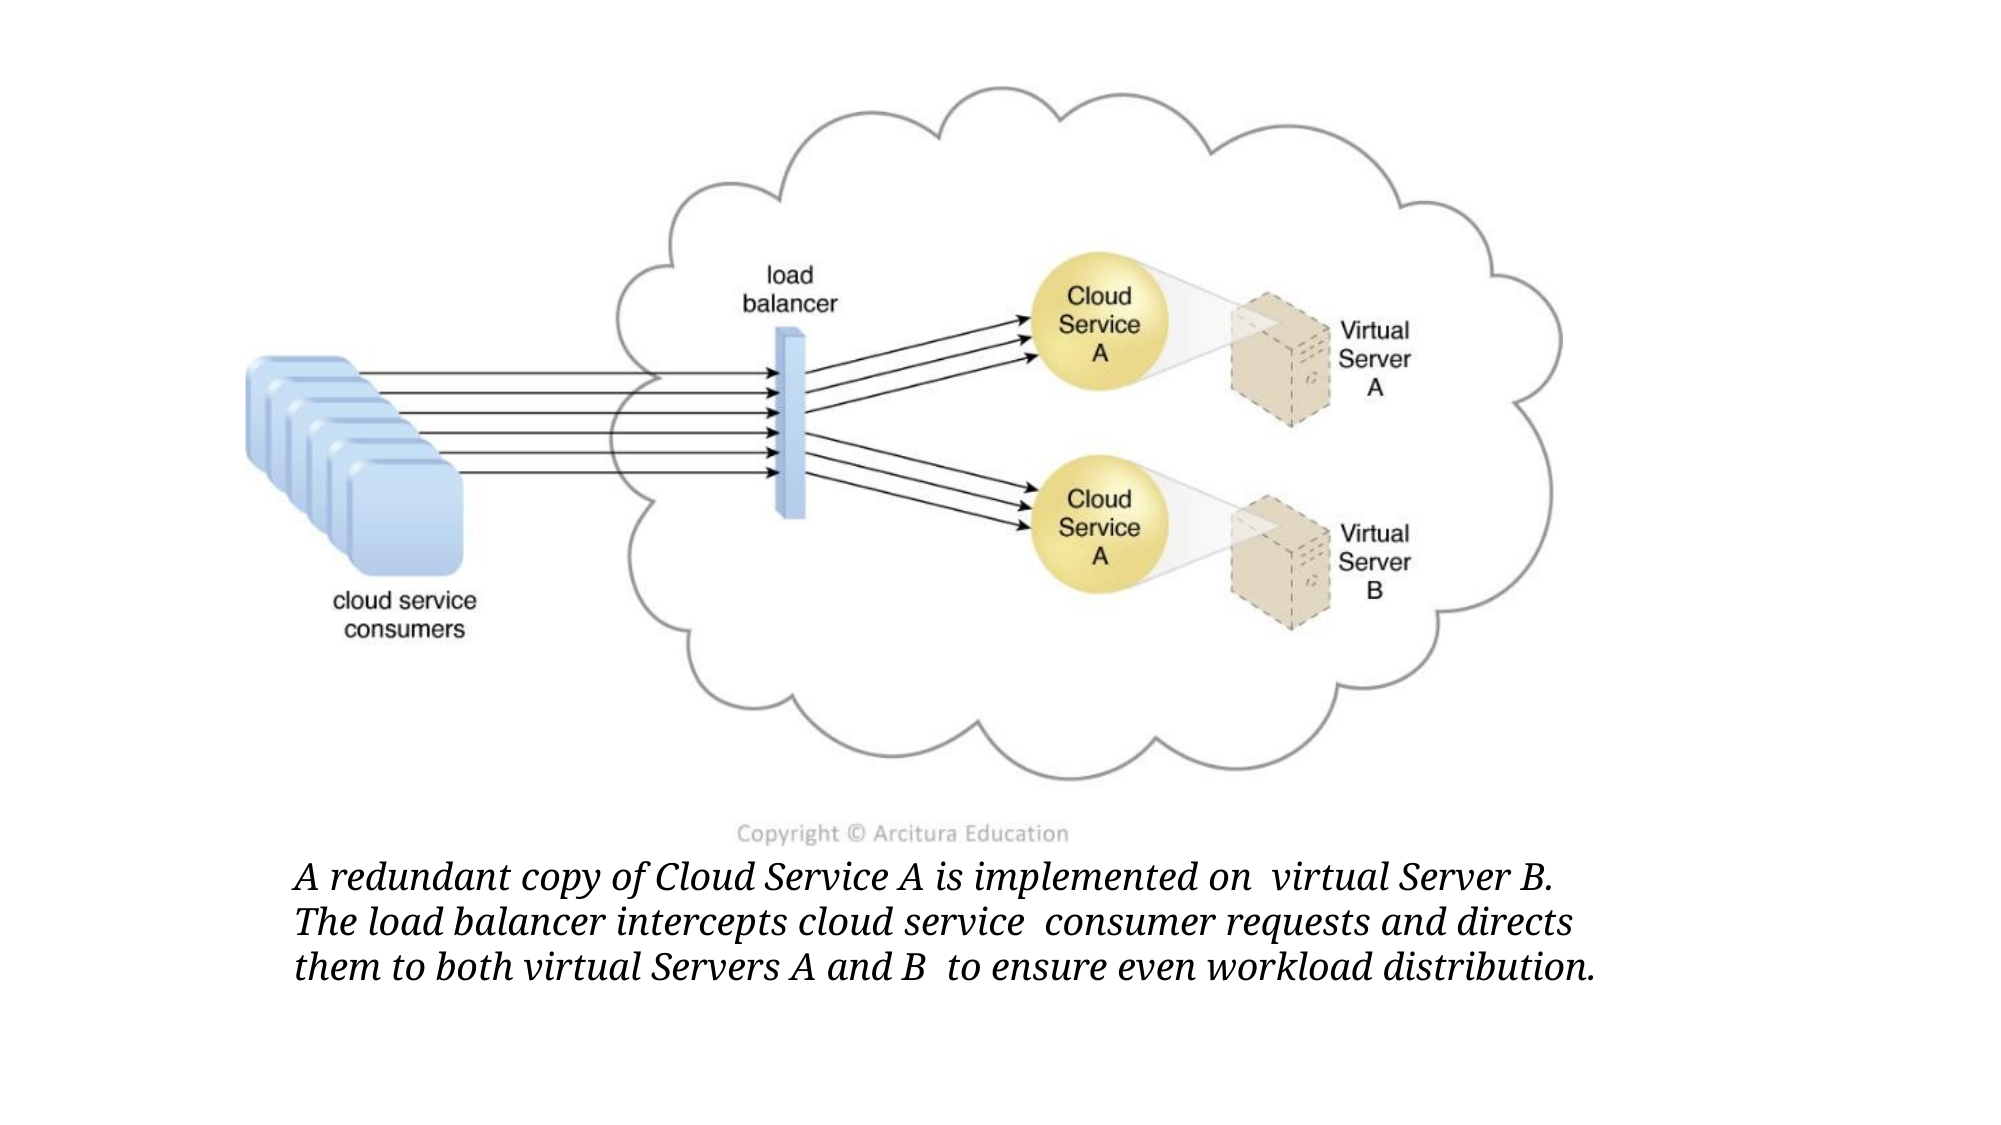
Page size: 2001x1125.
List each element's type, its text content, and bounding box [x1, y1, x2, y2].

text_box A redundant copy of Cloud Service A is implemented on virtual Server B. The load balancer intercepts cloud service consumer requests and directs them to both virtual Servers A and B to ensure even workload distribution. [278, 845, 1623, 996]
text_box [245, 86, 1563, 846]
